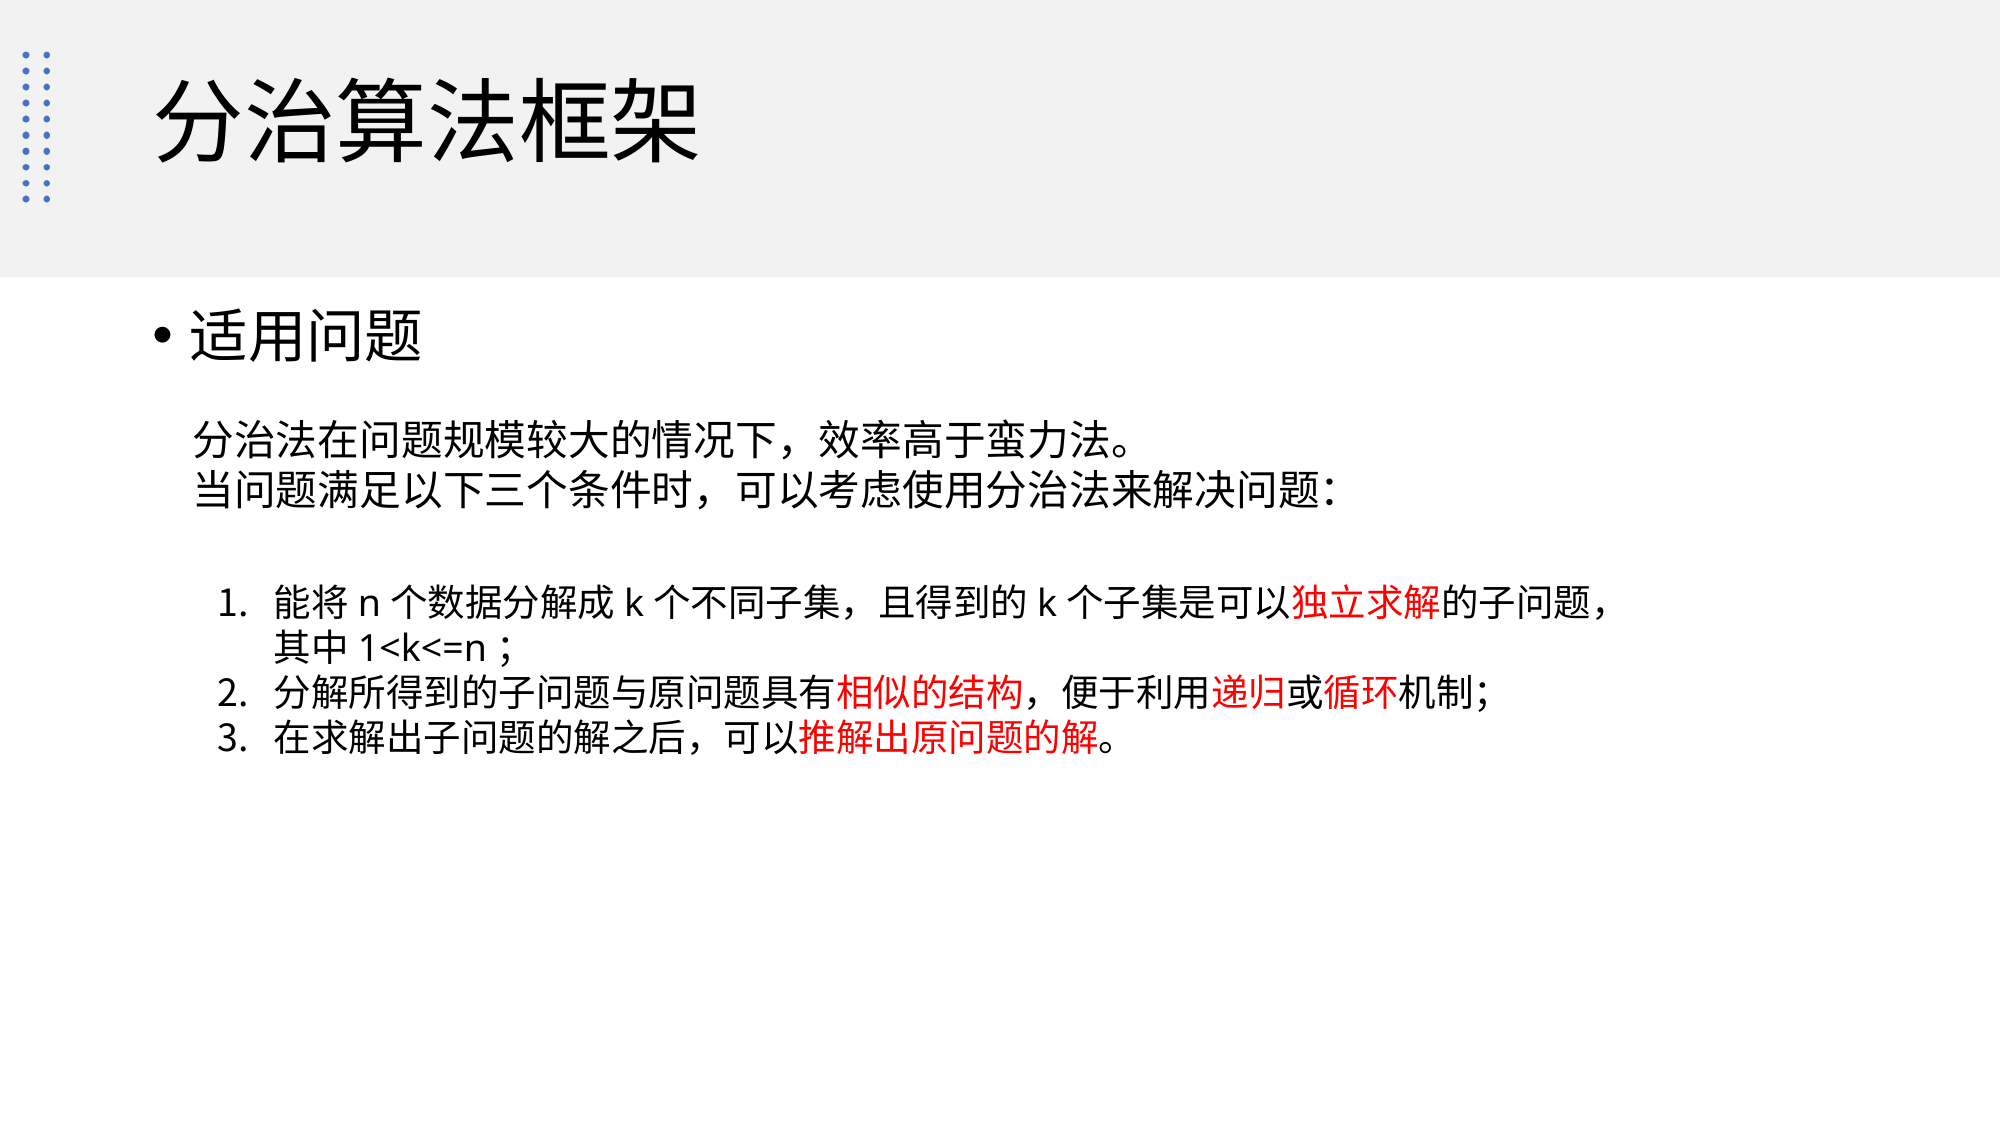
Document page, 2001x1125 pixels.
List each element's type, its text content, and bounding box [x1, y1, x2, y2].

list 适用问题 [137, 299, 1863, 407]
title 分治算法框架 [137, 17, 1863, 235]
text_box 分治法在问题规模较大的情况下，效率高于蛮力法。 当问题满足以下三个条件时，可以考虑使用分治法来解决问题： [177, 406, 1863, 521]
text_box 能将n个数据分解成k个不同子集，且得到的k个子集是可以独立求解的子问题，其中1<k<=n； 分解所得到的子问题与原问题具有相似的结构，便于利用递归或循环机制； 在求解出子问题的解之后，可以推解出原问题的解。 [202, 571, 1633, 767]
picture [17, 43, 56, 209]
